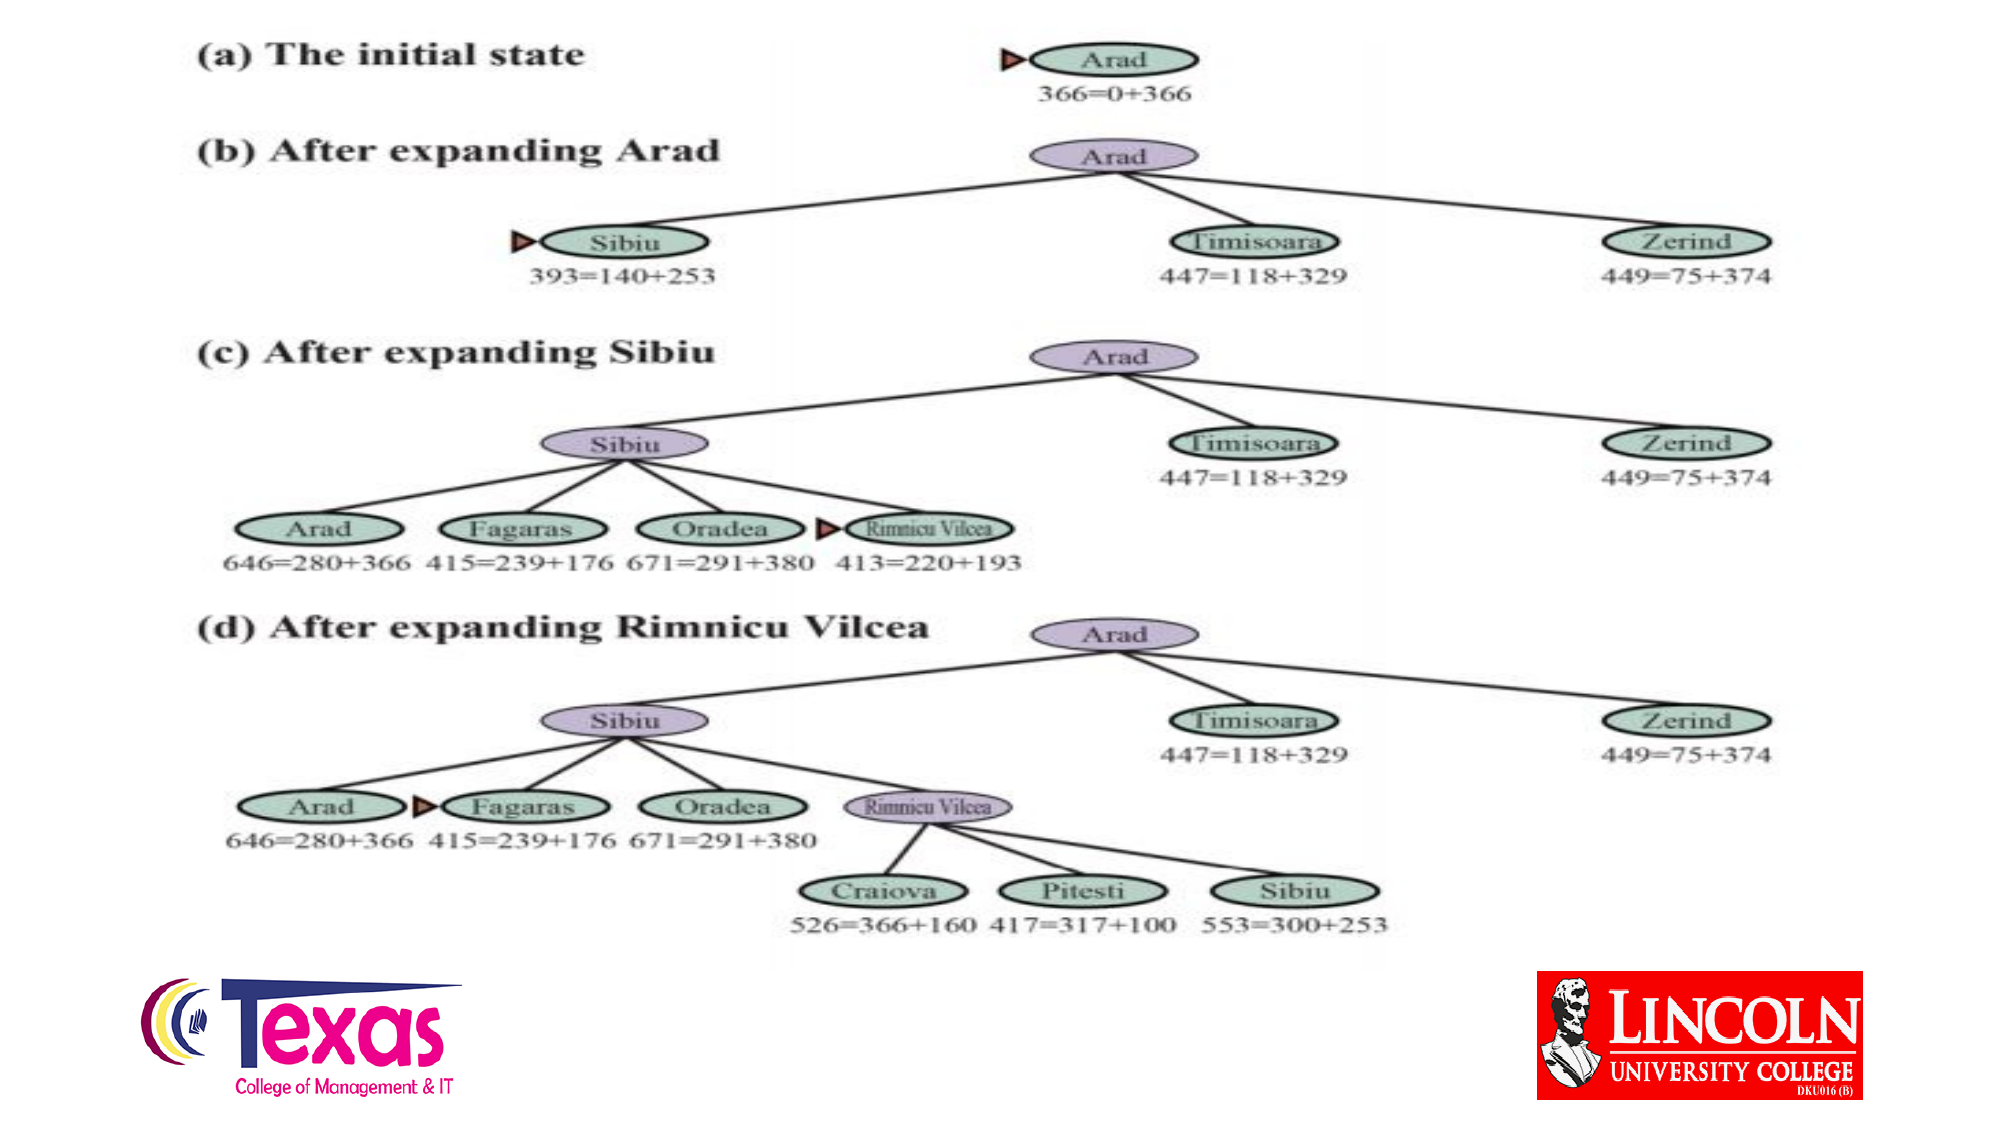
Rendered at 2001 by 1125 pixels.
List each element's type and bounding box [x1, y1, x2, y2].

list [137, 0, 1863, 971]
picture [1537, 971, 1863, 1100]
picture [137, 971, 463, 1100]
